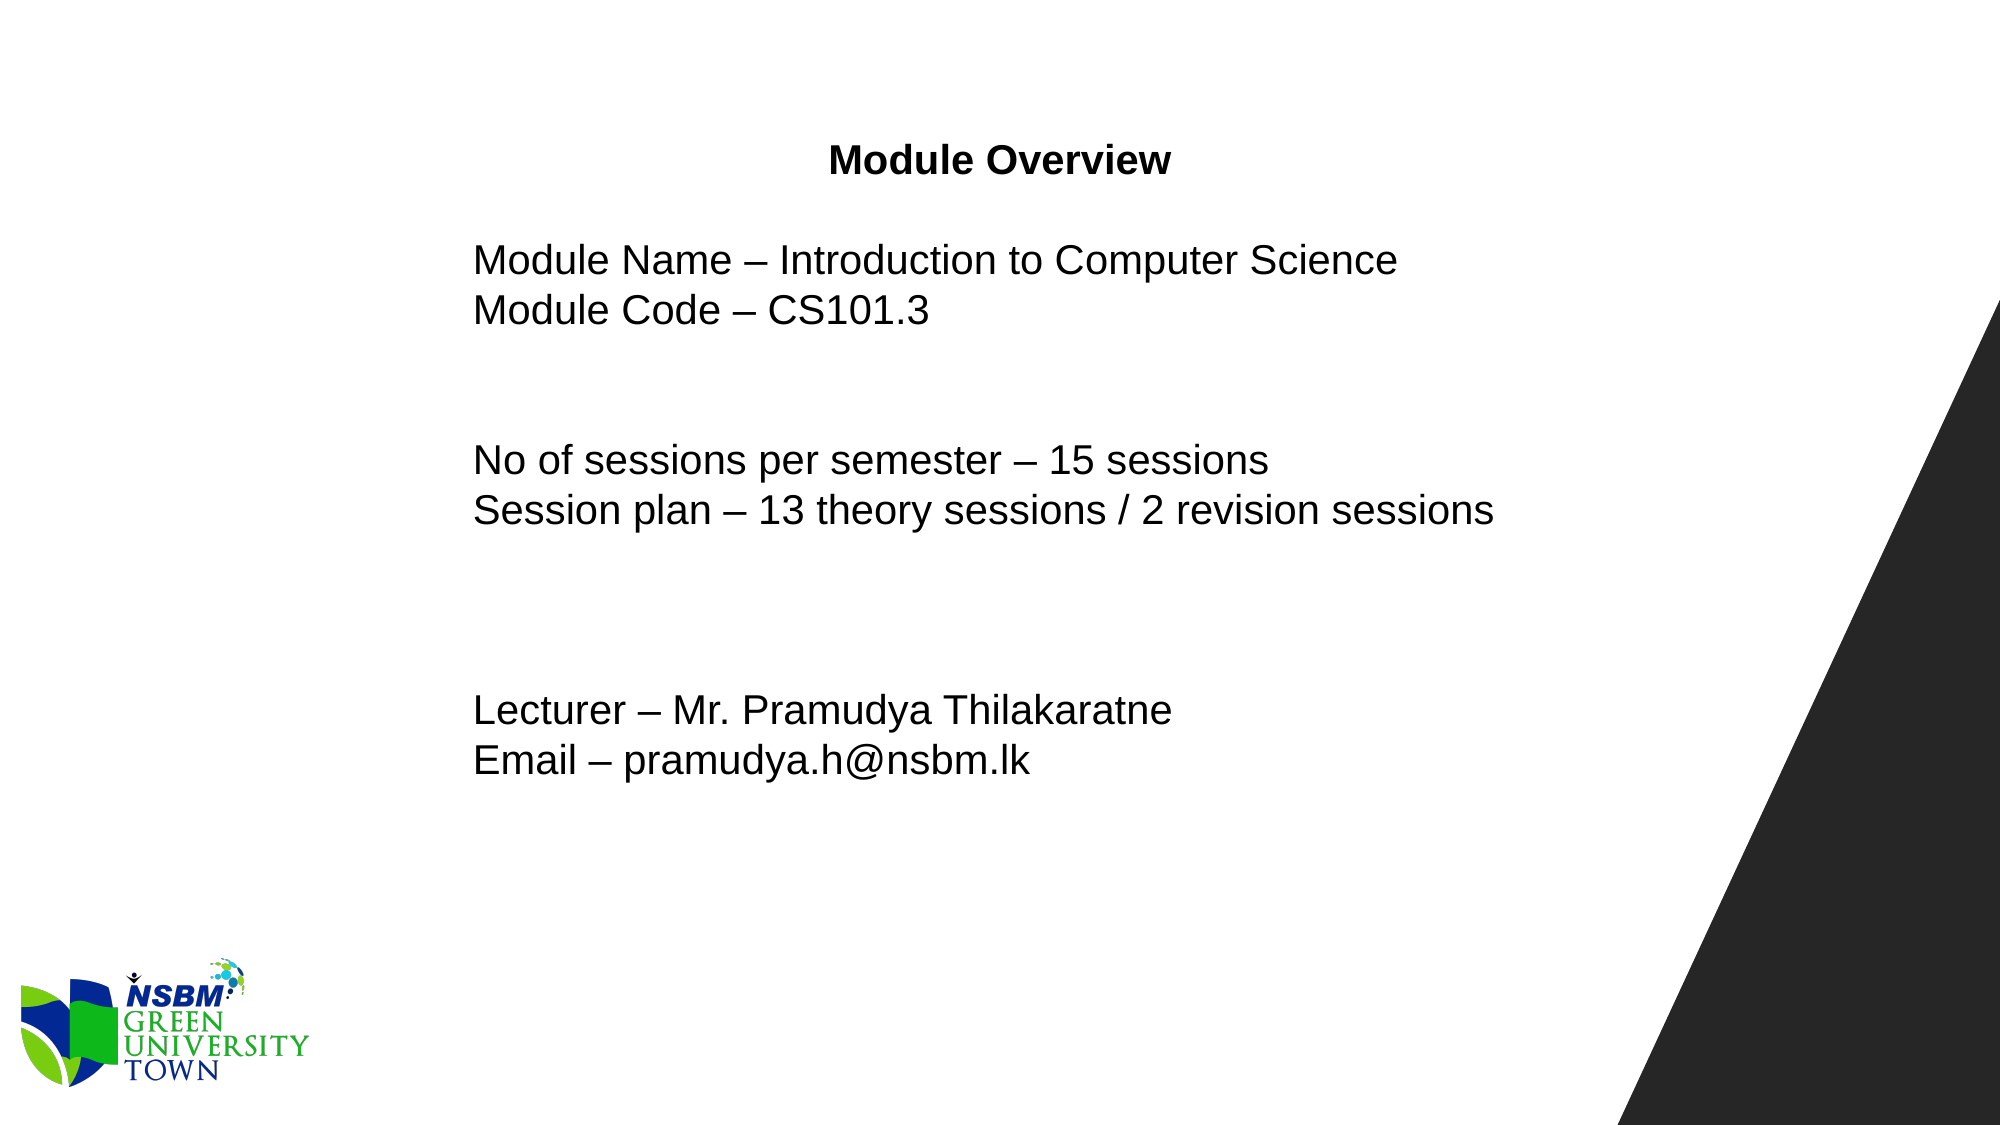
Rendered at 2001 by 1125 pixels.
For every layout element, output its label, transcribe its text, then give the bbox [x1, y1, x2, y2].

text_box Module Overview Module Name – Introduction to Computer Science Module Code – CS101.3 No of sessions per semester – 15 sessions Session plan – 13 theory sessions / 2 revision sessions Lecturer – Mr. Pramudya Thilakaratne Email – pramudya.h@nsbm.lk [308, 125, 1692, 1066]
text_box [1616, 299, 2000, 1125]
picture [21, 958, 309, 1087]
